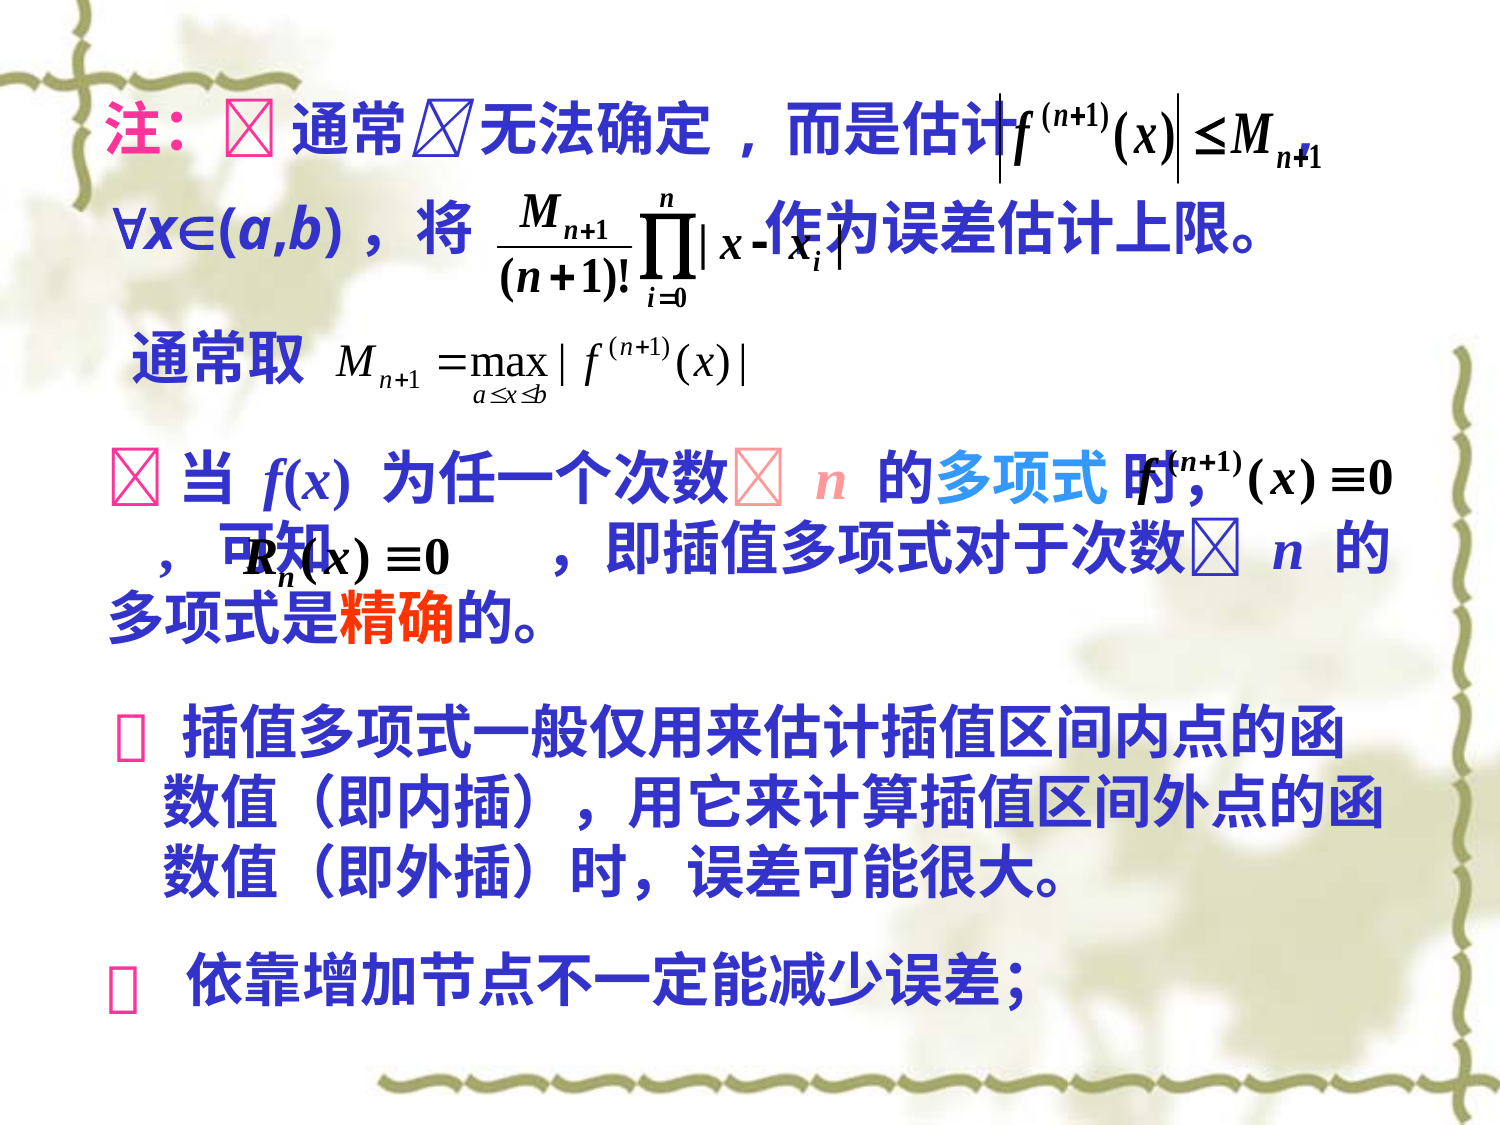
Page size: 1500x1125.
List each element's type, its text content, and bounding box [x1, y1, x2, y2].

text_box 插值多项式一般仅用来估计插值区间内点的函 数值（即内插），用它来计算插值区间外点的函 数值（即外插）时，误差可能很大。 [147, 802, 1412, 913]
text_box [52, 48, 1471, 794]
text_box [328, 325, 754, 416]
picture [0, 0, 1500, 1125]
text_box  [88, 940, 159, 1036]
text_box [91, 433, 1439, 660]
text_box 依靠增加节点不一定能减少误差； [171, 935, 1199, 1021]
